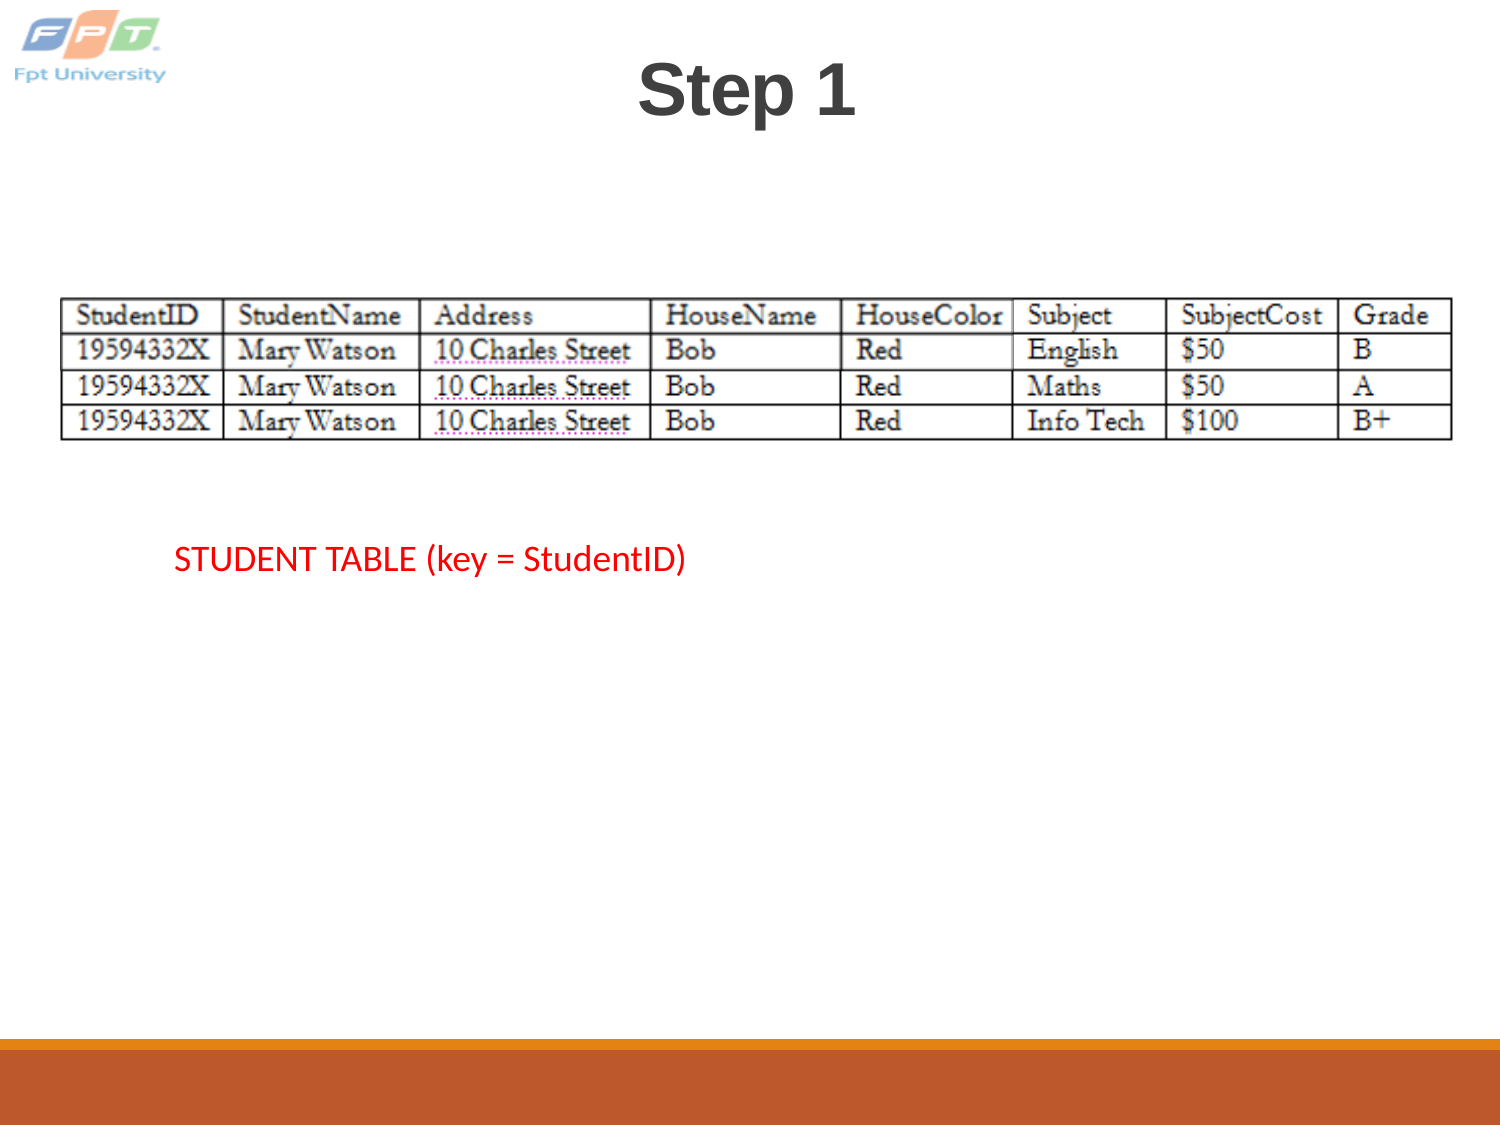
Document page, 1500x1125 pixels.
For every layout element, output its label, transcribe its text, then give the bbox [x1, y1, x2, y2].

table_cell 8 [15, 10, 166, 83]
picture [52, 290, 1460, 448]
text_box STUDENT TABLE (key = StudentID) [159, 527, 916, 587]
title Step 1 [96, 47, 1399, 222]
